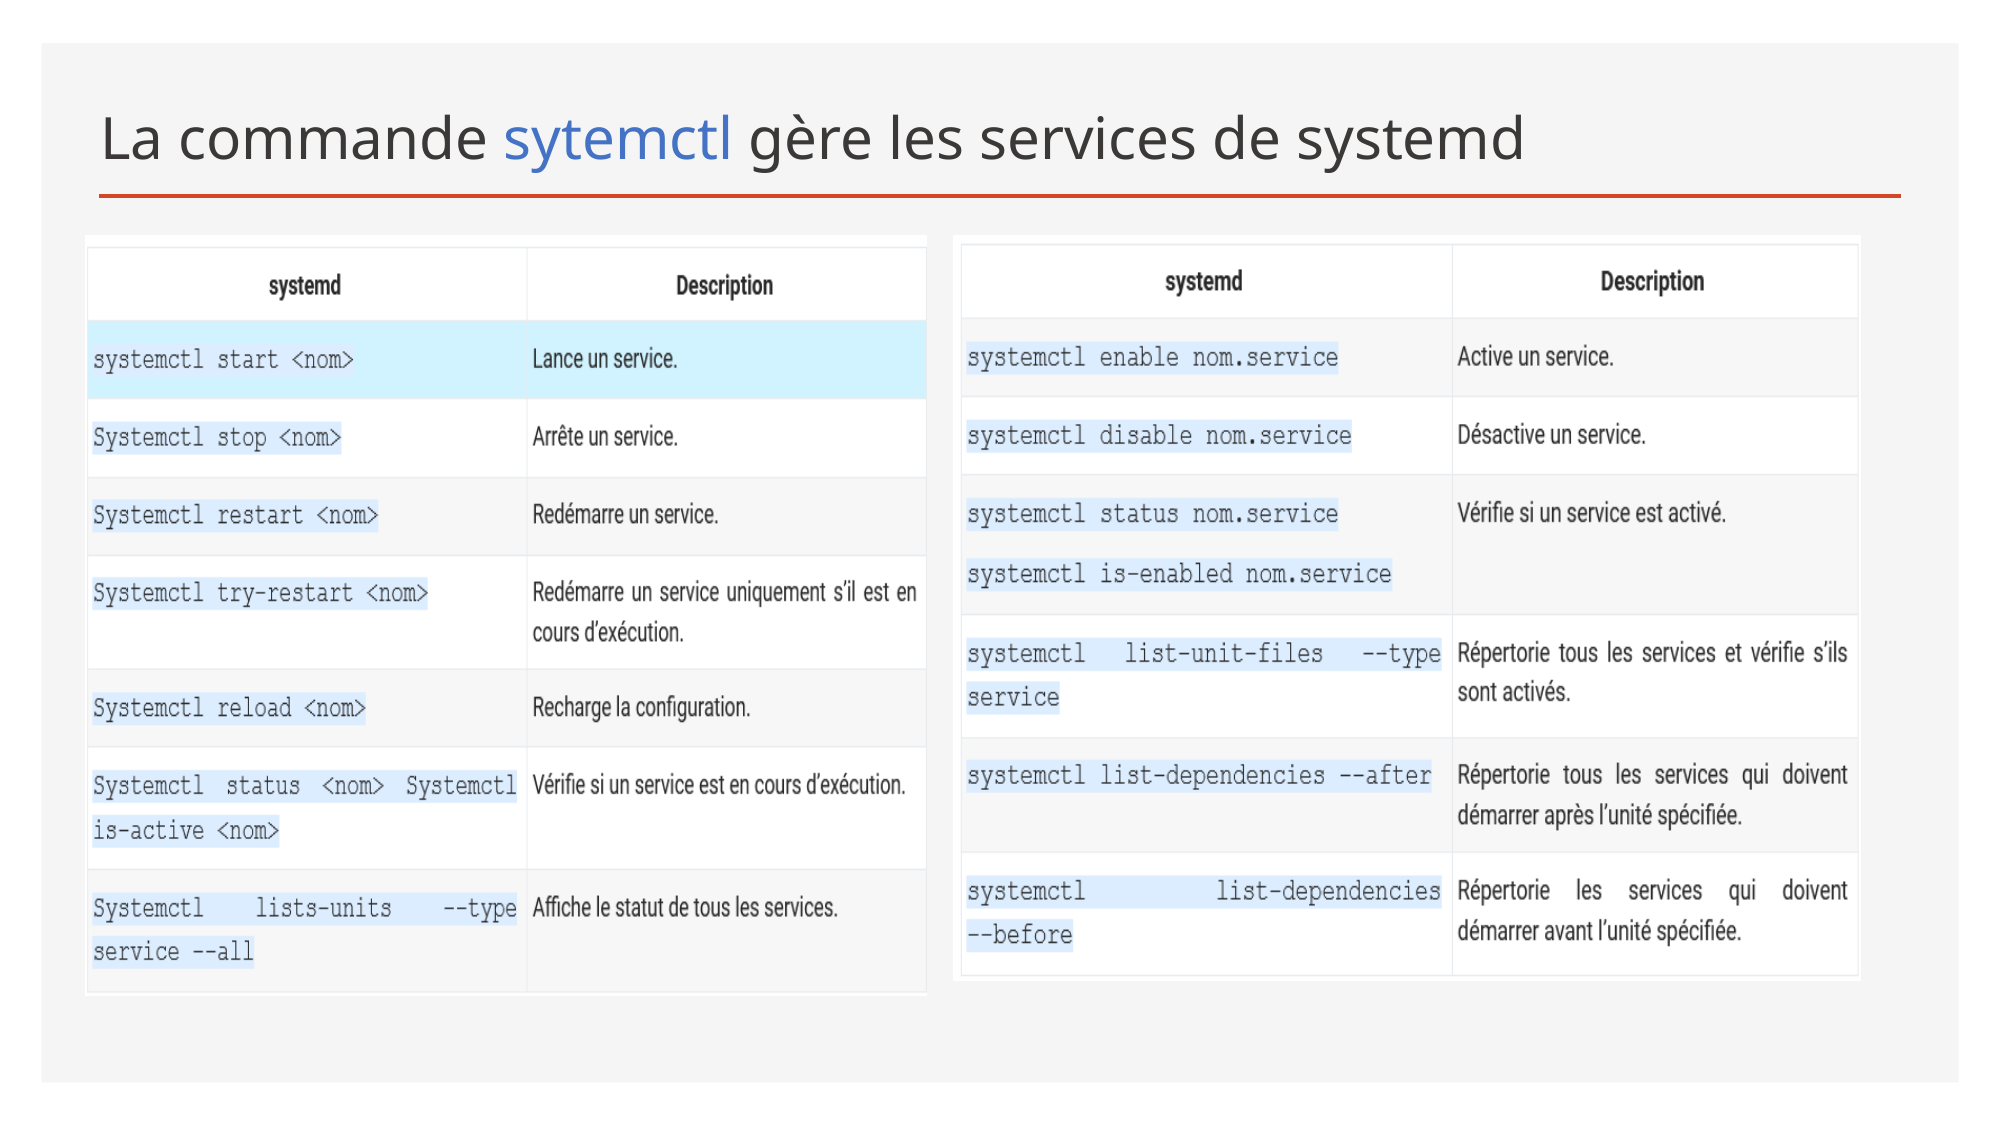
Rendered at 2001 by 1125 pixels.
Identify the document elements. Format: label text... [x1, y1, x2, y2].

picture [953, 235, 1861, 981]
title La commande sytemctl gère les services de systemd [85, 73, 1772, 179]
picture [85, 235, 927, 996]
